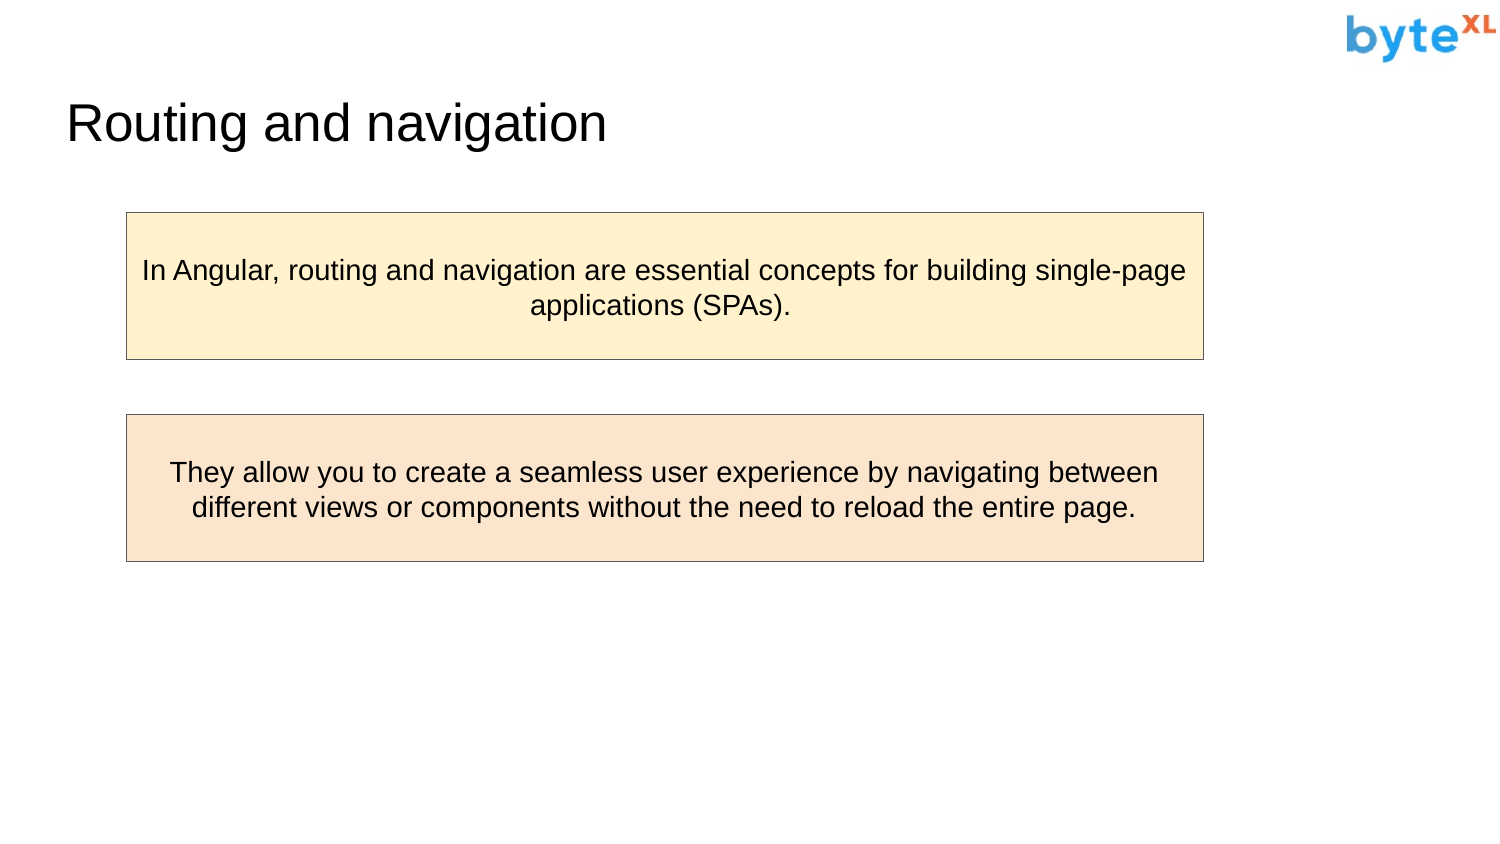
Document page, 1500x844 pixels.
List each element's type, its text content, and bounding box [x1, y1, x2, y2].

picture [1332, 0, 1500, 65]
text_box In Angular, routing and navigation are essential concepts for building single-page applications (SPAs). [126, 212, 1204, 360]
text_box They allow you to create a seamless user experience by navigating between different views or components without the need to reload the entire page. [126, 414, 1204, 562]
title Routing and navigation [51, 72, 1449, 167]
